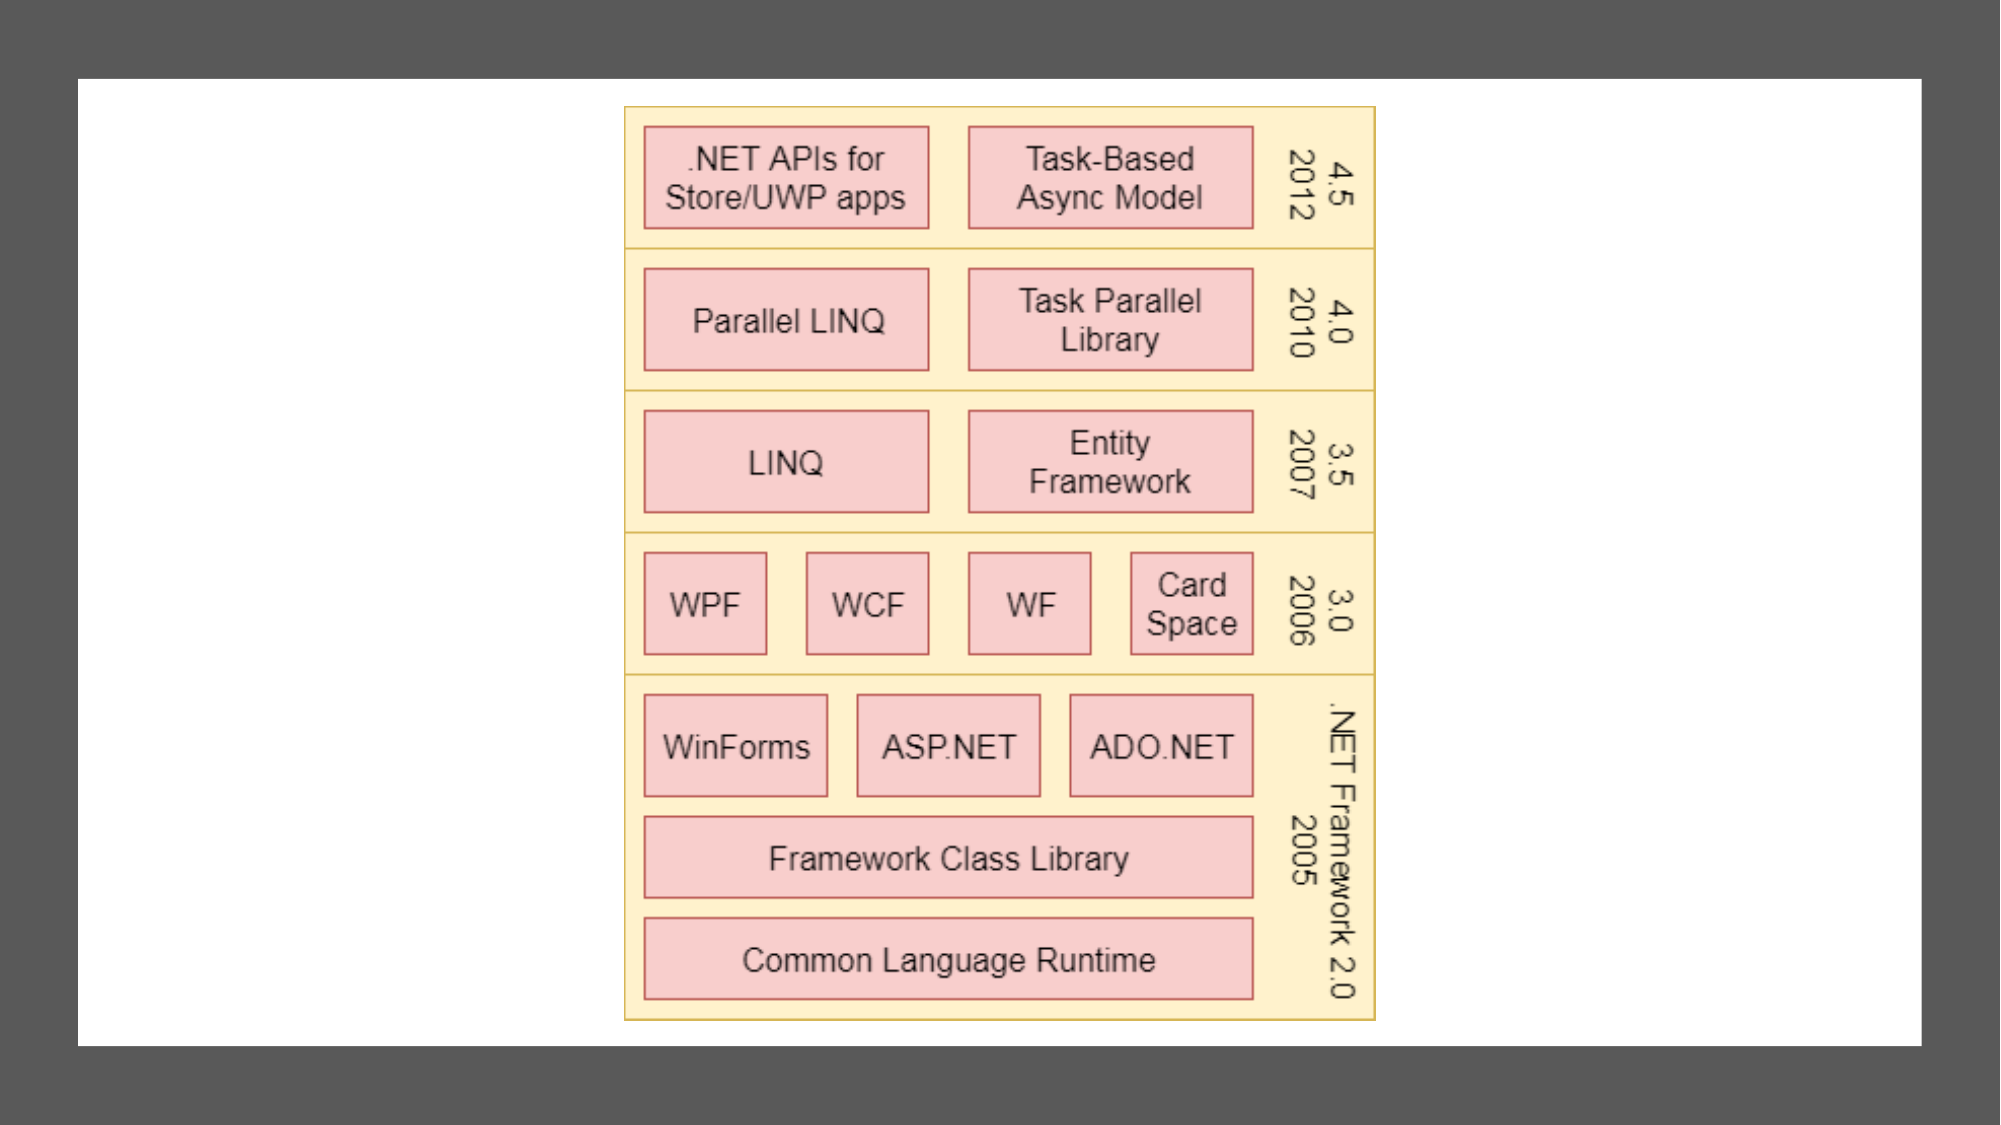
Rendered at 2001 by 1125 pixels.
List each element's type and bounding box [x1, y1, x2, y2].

text_box [0, 0, 2000, 1125]
text_box [77, 78, 1923, 1047]
list [624, 106, 1376, 1021]
